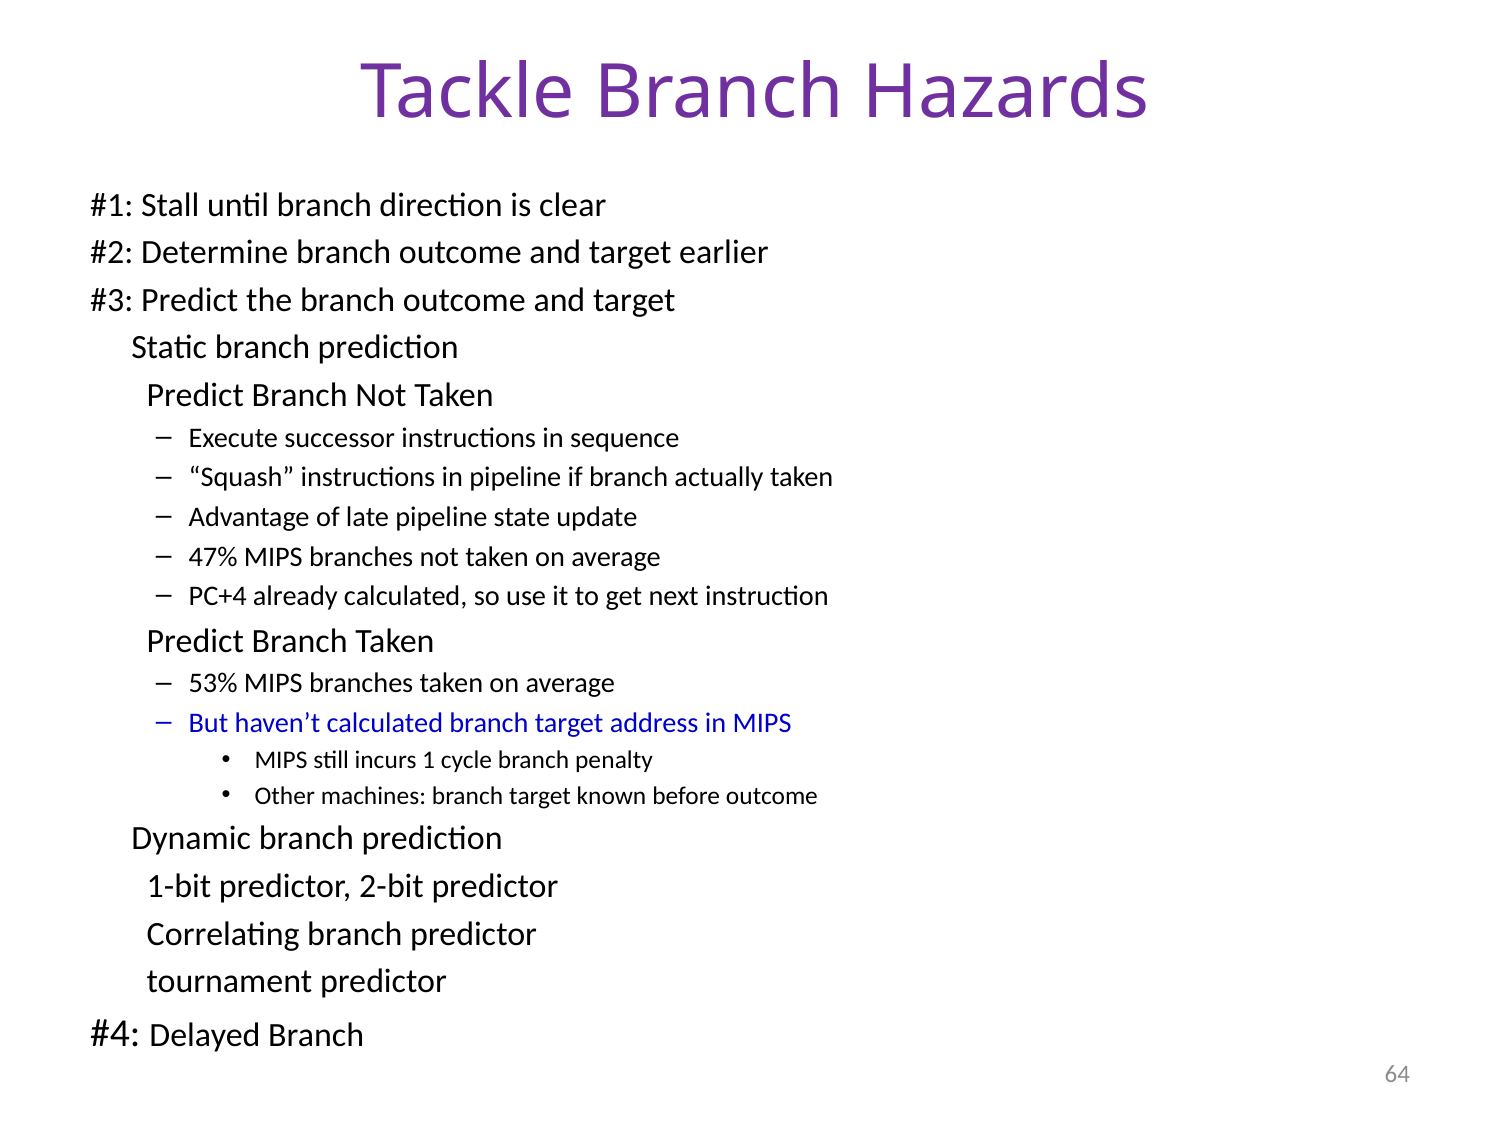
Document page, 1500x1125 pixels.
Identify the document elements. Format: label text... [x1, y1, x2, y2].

slide_number 64 [1074, 1075, 1425, 1103]
list #1: Stall until branch direction is clear #2: Determine branch outcome and target earlier #3: Predict the branch outcome and target Static branch prediction Predict Branch Not Taken Execute successor instructions in sequence “Squash” instructions in pipeline if branch actually taken Advantage of late pipeline state update 47% MIPS branches not taken on average PC+4 already calculated, so use it to get next instruction Predict Branch Taken 53% MIPS branches taken on average But haven’t calculated branch target address in MIPS MIPS still incurs 1 cycle branch penalty Other machines: branch target known before outcome Dynamic branch prediction 1-bit predictor, 2-bit predictor Correlating branch predictor tournament predictor #4: Delayed Branch [75, 174, 1438, 1075]
title Tackle Branch Hazards [125, 37, 1385, 138]
